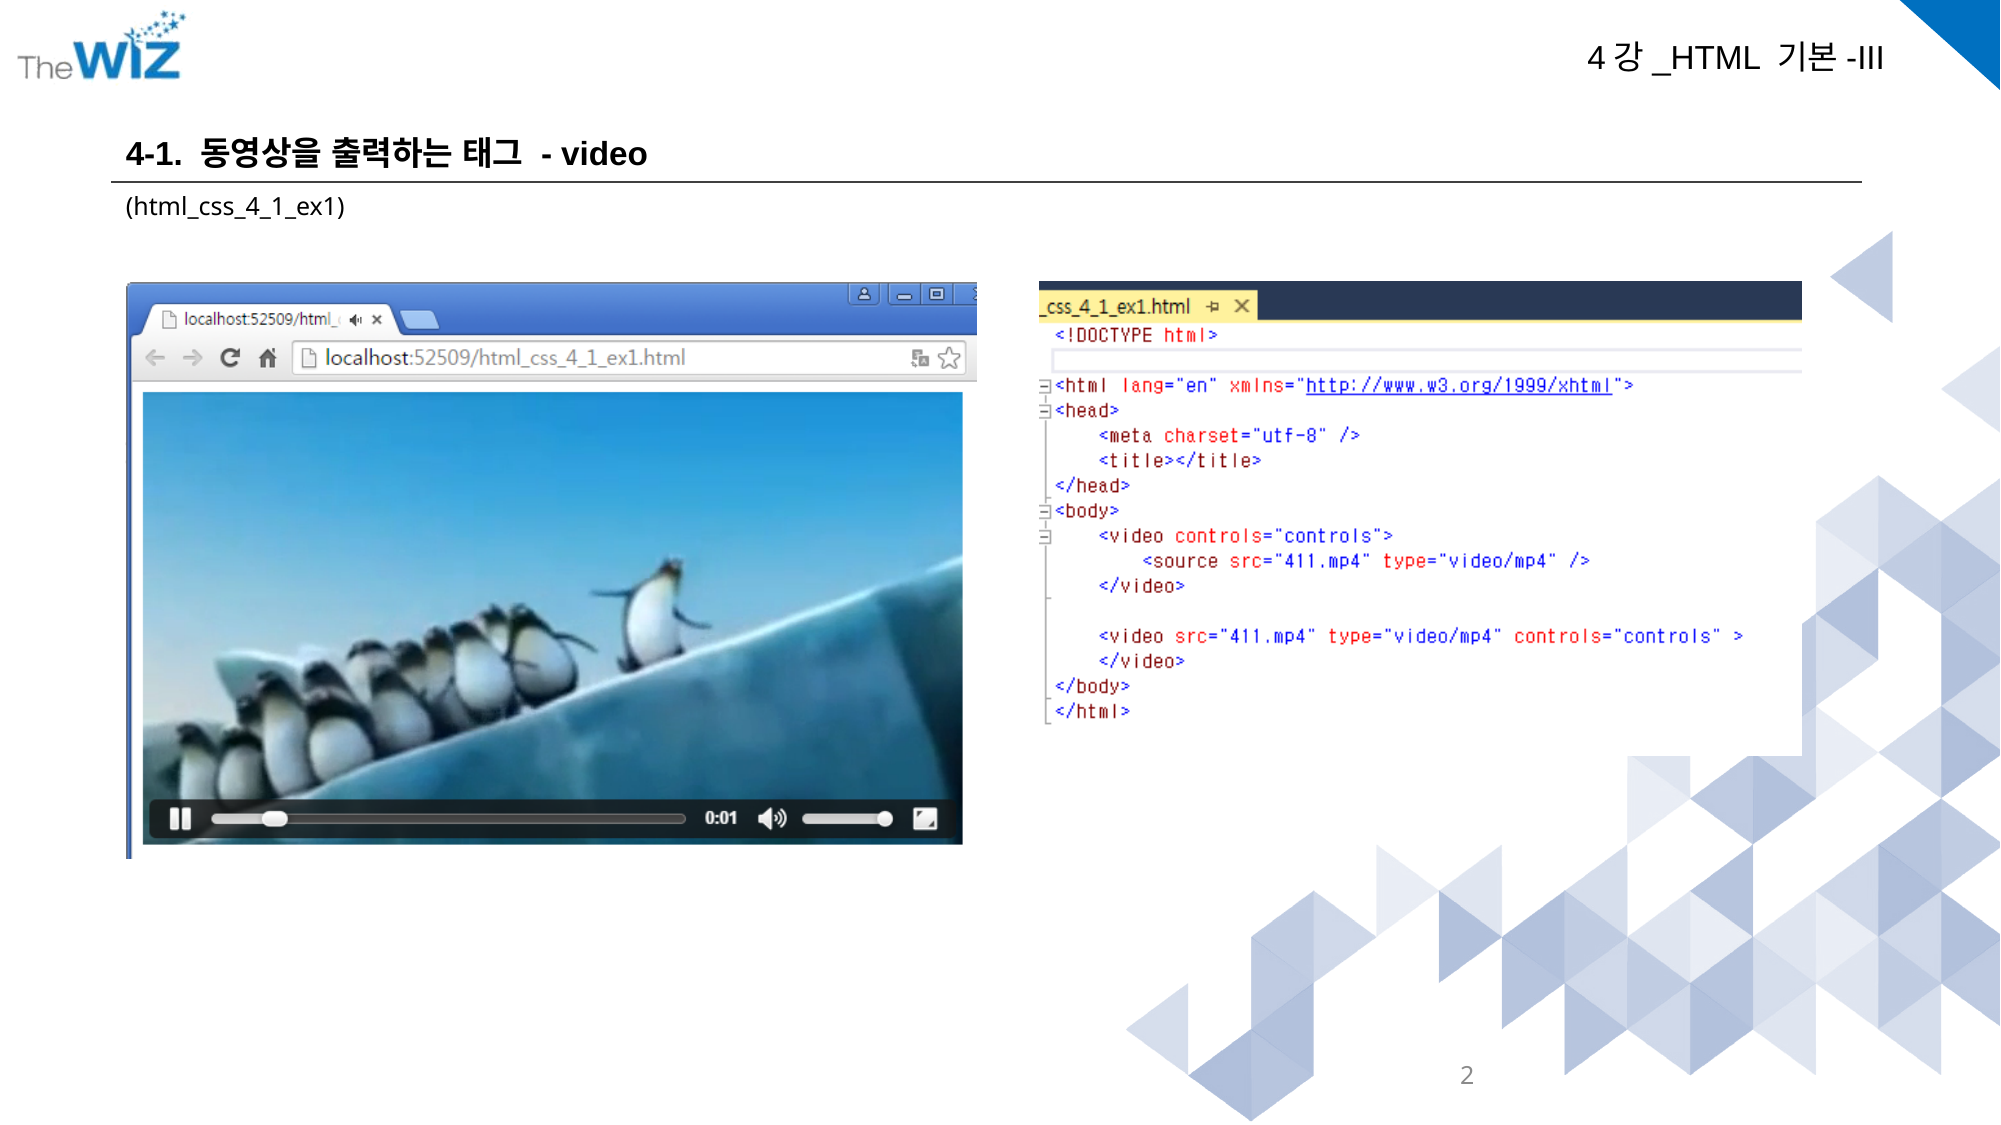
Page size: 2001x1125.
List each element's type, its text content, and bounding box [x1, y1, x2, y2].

picture [0, 0, 215, 90]
picture [125, 281, 977, 859]
picture [1039, 281, 1802, 756]
text_box 4-1. 동영상을 출력하는 태그 - video [111, 124, 1863, 180]
text_box (html_css_4_1_ex1) [111, 183, 1863, 228]
slide_number 2 [1039, 1046, 1490, 1107]
